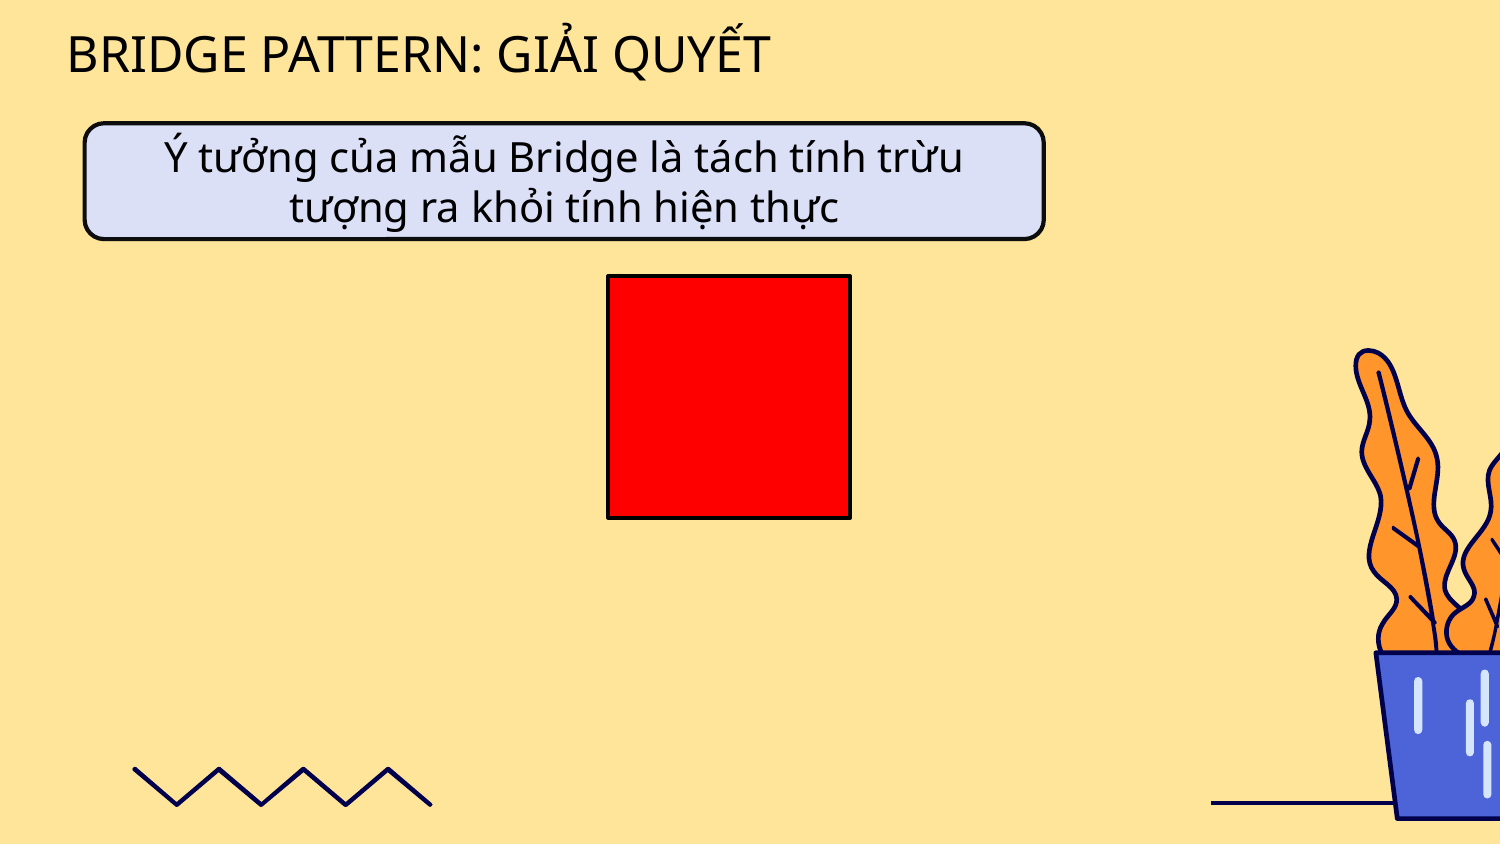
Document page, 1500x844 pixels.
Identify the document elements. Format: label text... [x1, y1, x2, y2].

text_box [606, 274, 852, 520]
text_box BRIDGE PATTERN: GIẢI QUYẾT [0, 7, 820, 124]
text_box Ý tưởng của mẫu Bridge là tách tính trừu tượng ra khỏi tính hiện thực [82, 121, 1046, 242]
